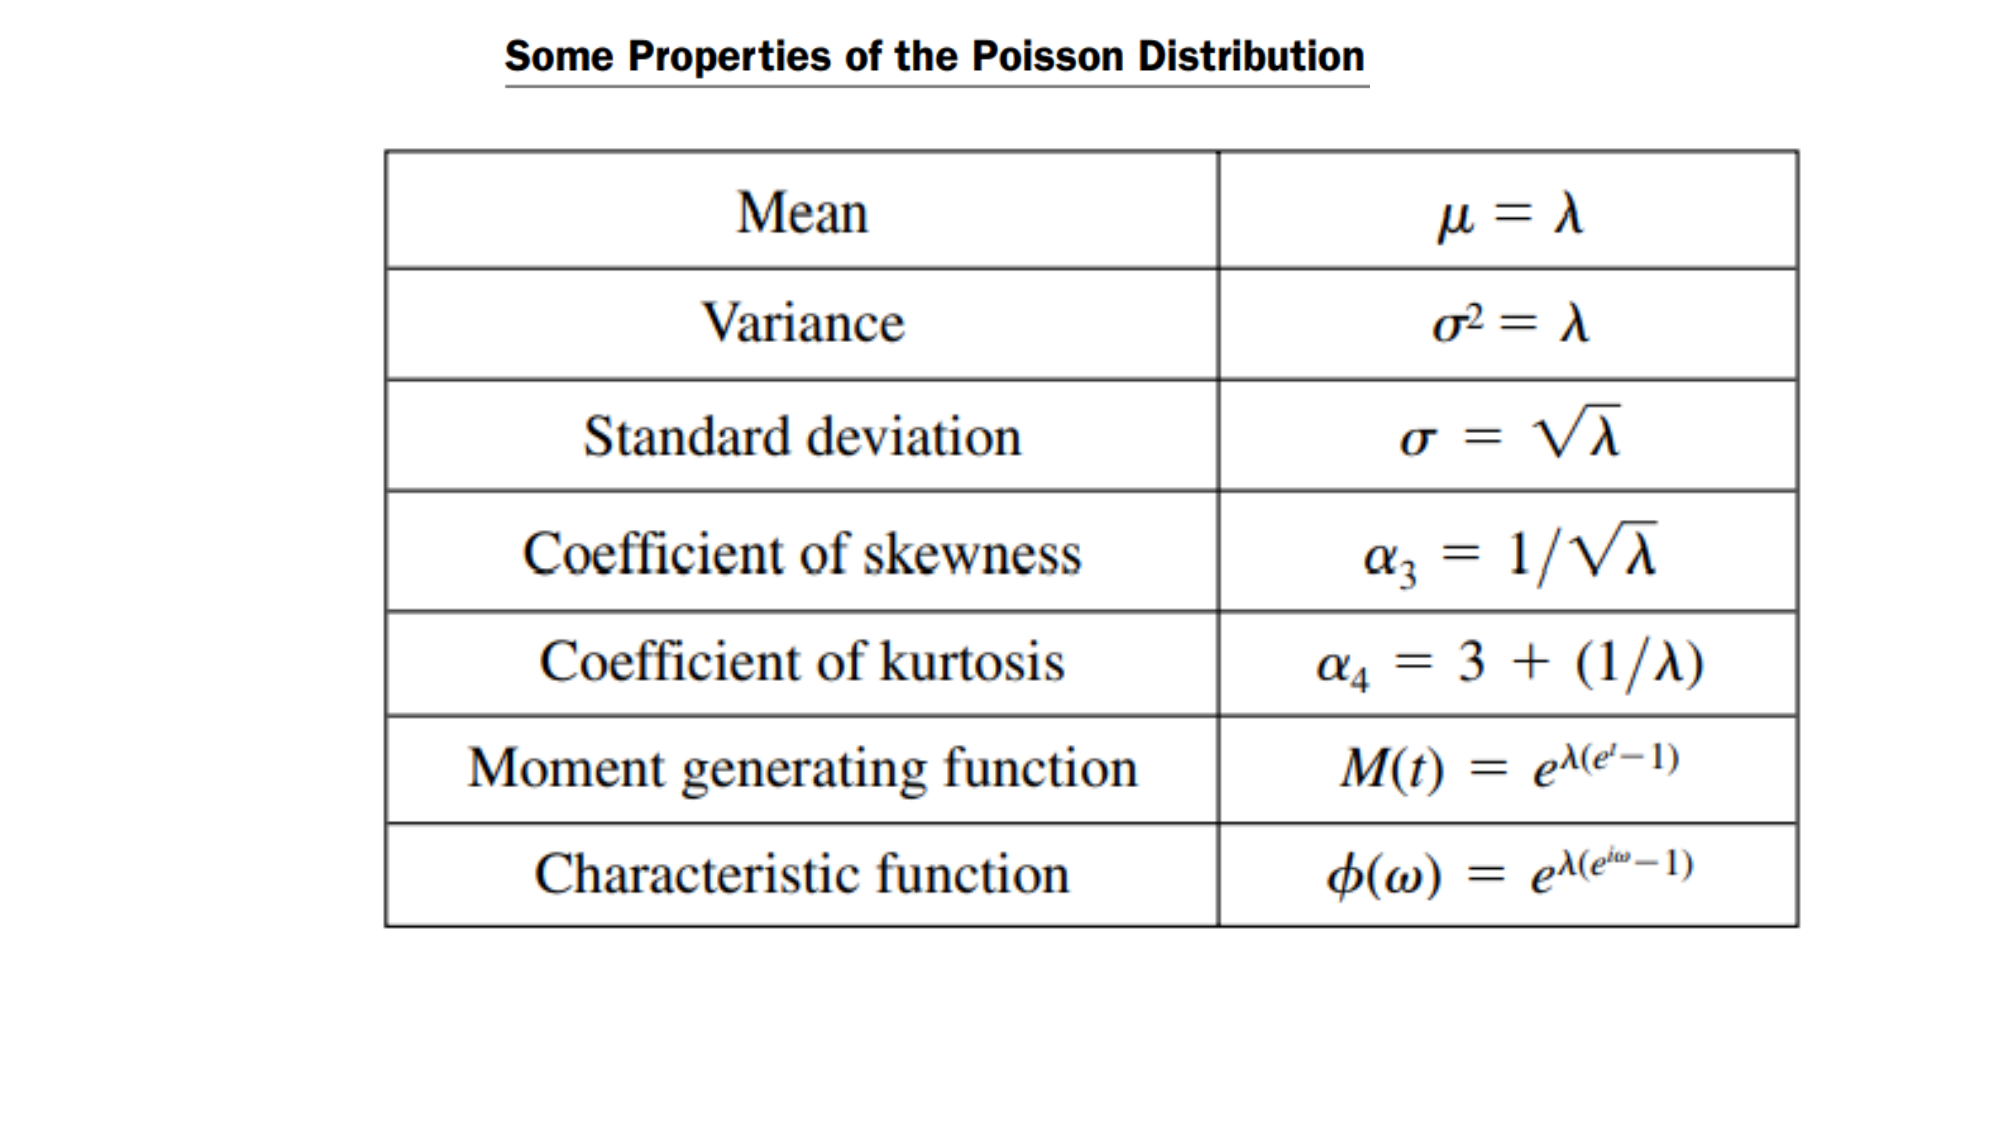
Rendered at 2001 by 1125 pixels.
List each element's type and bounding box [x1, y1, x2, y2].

picture [496, 31, 1370, 93]
picture [367, 132, 1826, 954]
